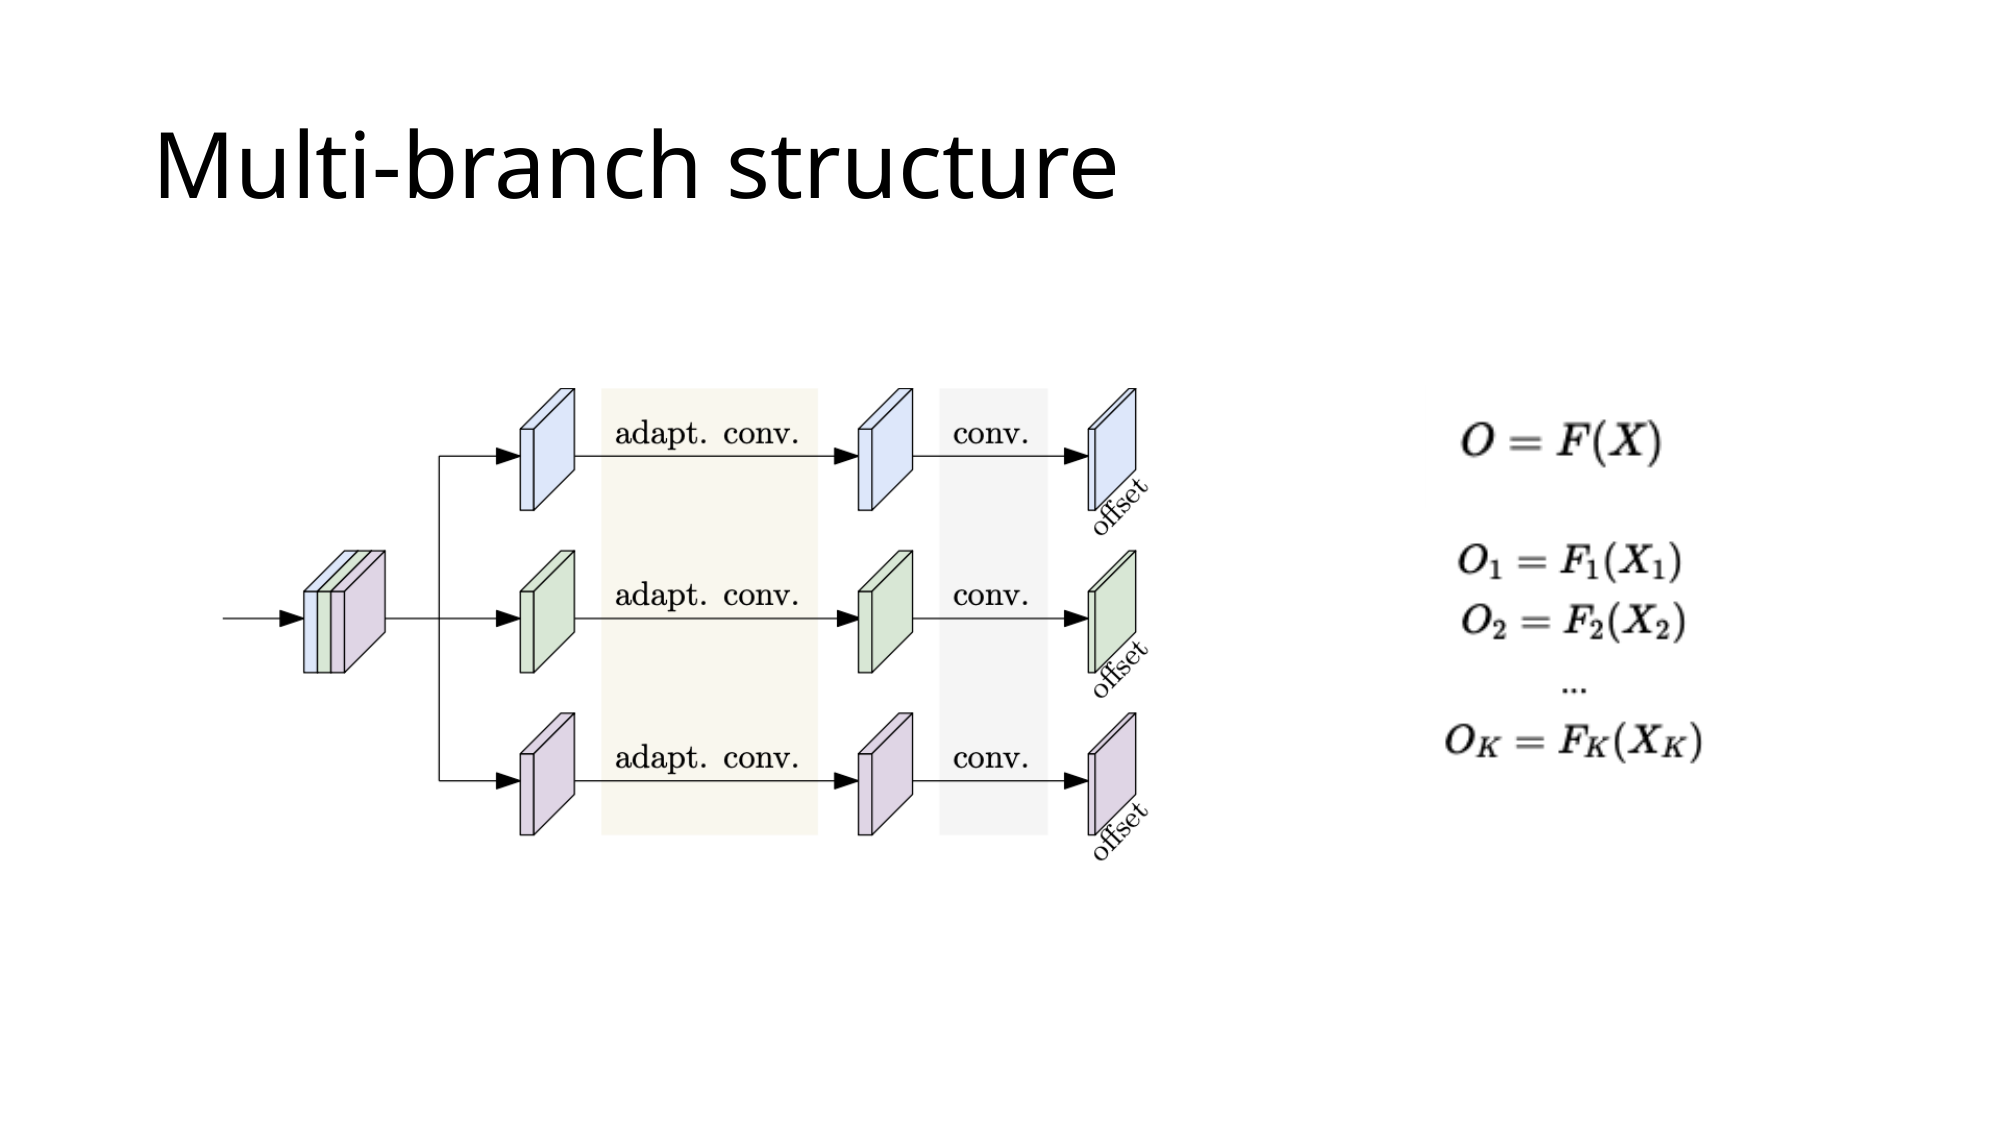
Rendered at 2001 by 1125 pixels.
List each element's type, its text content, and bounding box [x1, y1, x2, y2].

picture [1396, 385, 1739, 799]
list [197, 361, 1185, 874]
title Multi-branch structure [137, 59, 1863, 278]
